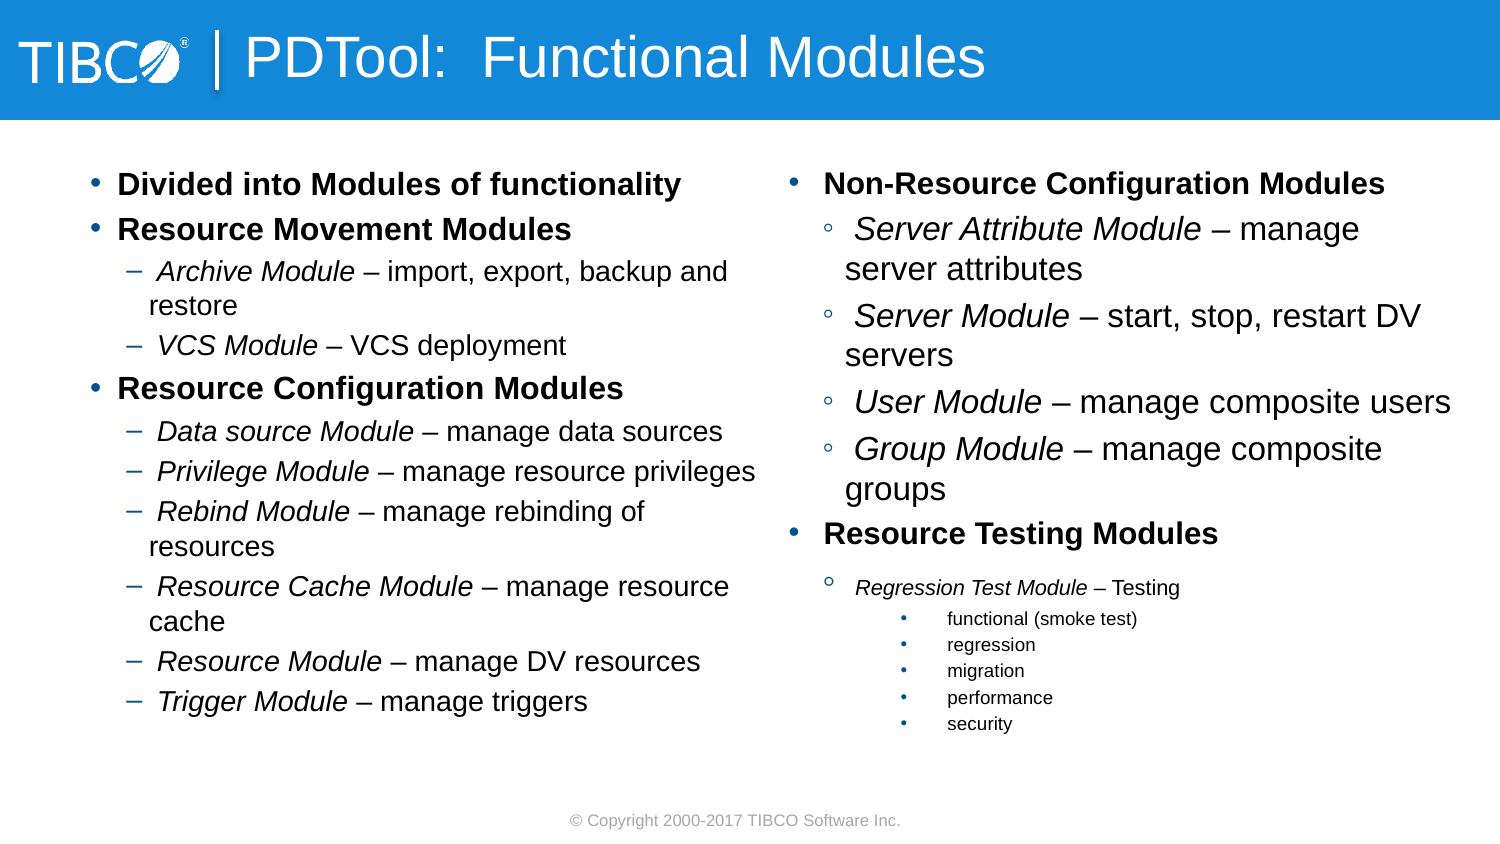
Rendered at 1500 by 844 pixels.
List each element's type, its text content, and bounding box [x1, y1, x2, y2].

text_box © Copyright 2000-2017 TIBCO Software Inc. [512, 802, 988, 844]
list Divided into Modules of functionality Resource Movement Modules Archive Module – import, export, backup and restore VCS Module – VCS deployment Resource Configuration Modules Data source Module – manage data sources Privilege Module – manage resource privileges Rebind Module – manage rebinding of resources Resource Cache Module – manage resource cache Resource Module – manage DV resources Trigger Module – manage triggers [75, 155, 773, 769]
text_box Non-Resource Configuration Modules Server Attribute Module – manage server attributes Server Module – start, stop, restart DV servers User Module – manage composite users Group Module – manage composite groups Resource Testing Modules Regression Test Module – Testing functional (smoke test) regression migration performance security [773, 155, 1472, 769]
title PDTool: Functional Modules [229, 11, 1447, 121]
